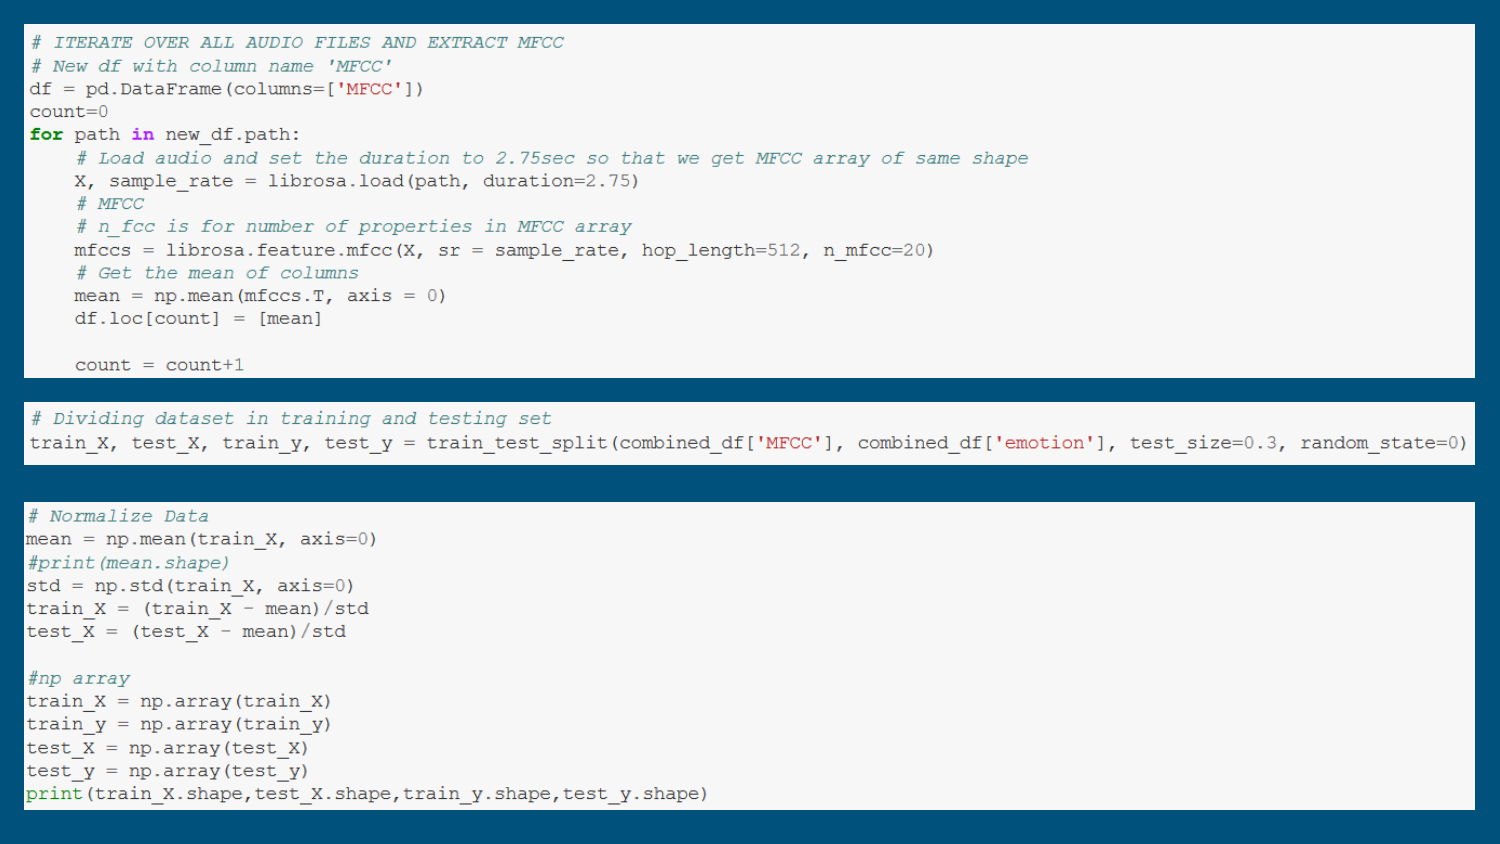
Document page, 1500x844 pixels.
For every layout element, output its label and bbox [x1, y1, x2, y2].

picture [25, 403, 1474, 464]
picture [25, 503, 1474, 809]
picture [25, 25, 1474, 377]
